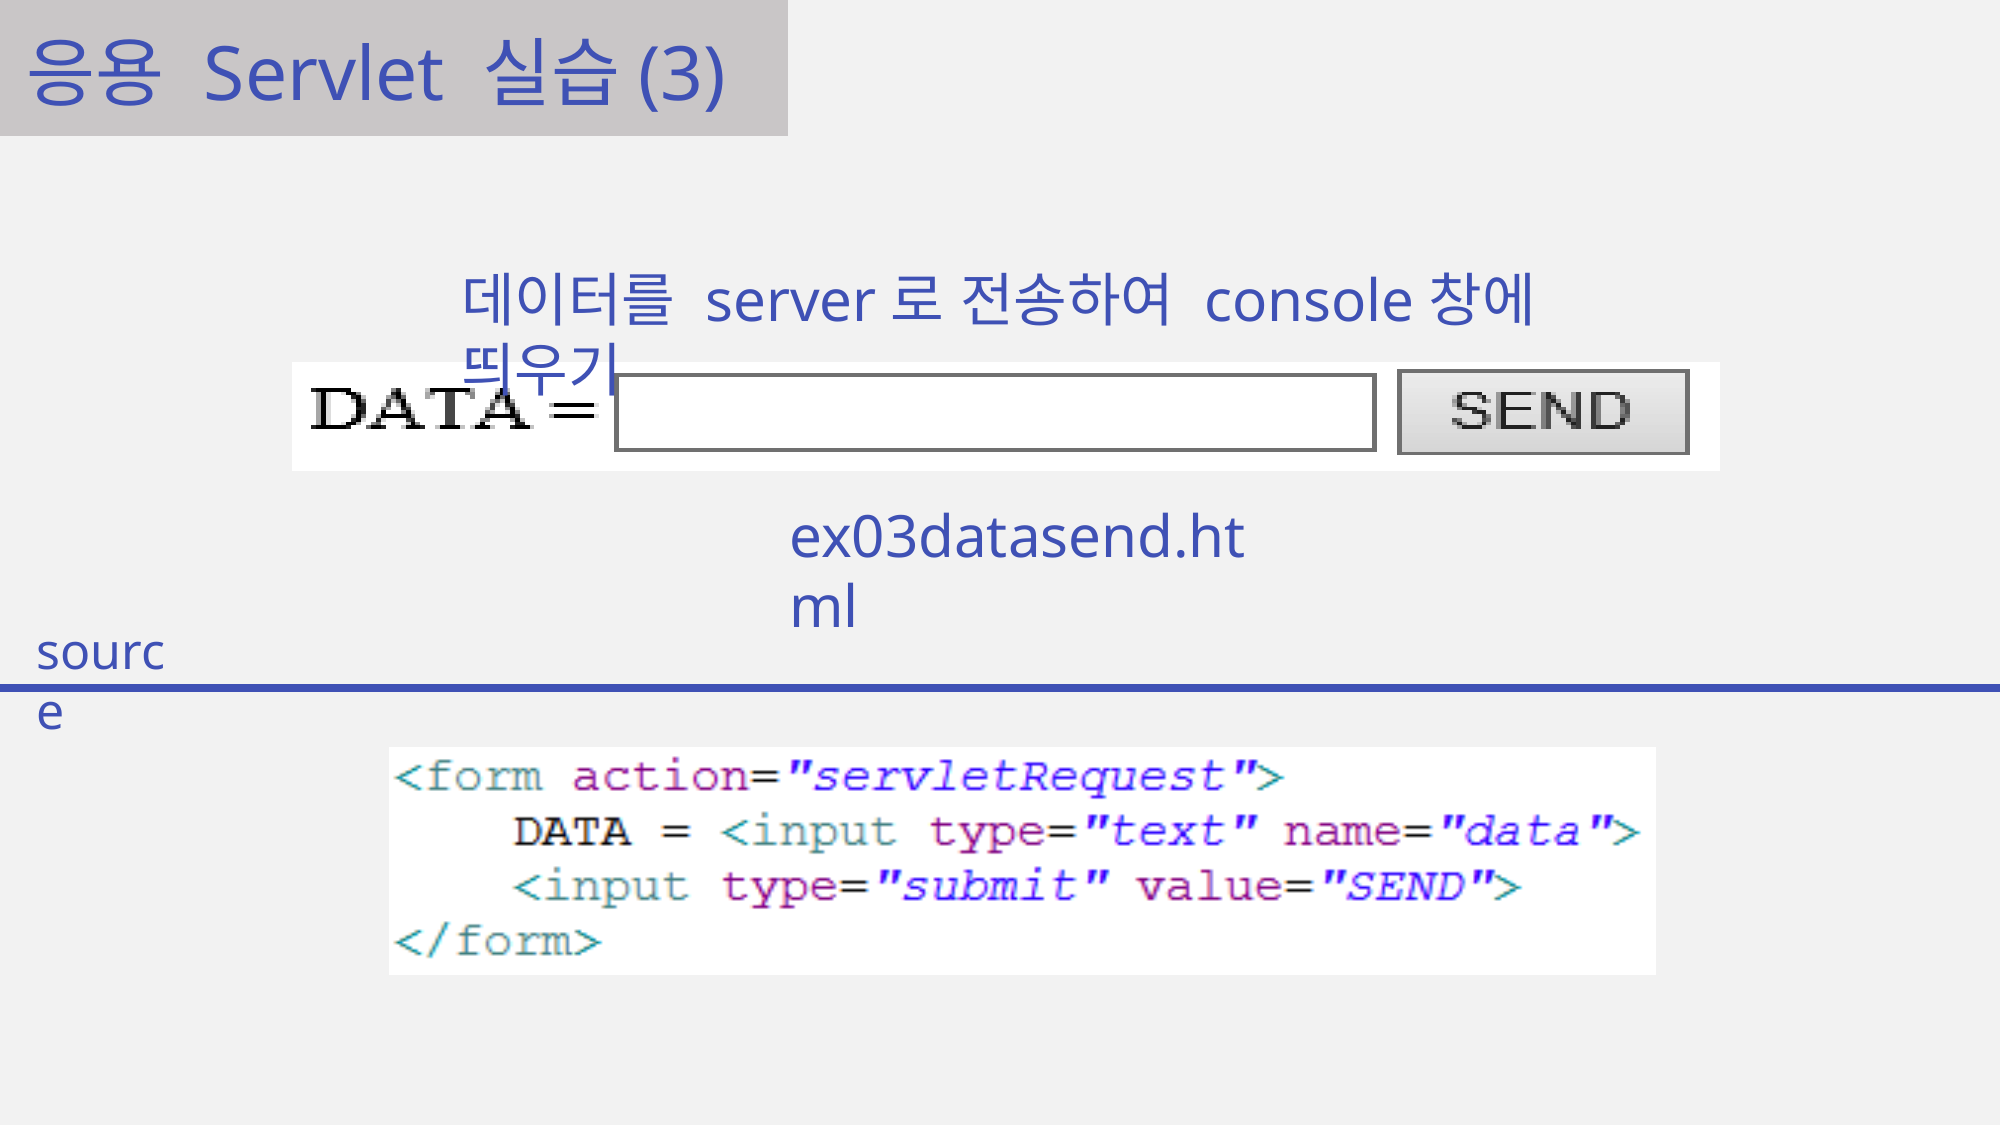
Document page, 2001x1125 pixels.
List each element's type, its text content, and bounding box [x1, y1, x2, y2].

picture [389, 747, 1656, 975]
text_box source [21, 689, 208, 747]
text_box 데이터를 server로 전송하여 console창에 띄우기 [446, 255, 1566, 362]
text_box 응용 Servlet 실습(3) [12, 18, 788, 124]
text_box source [21, 612, 208, 688]
text_box ex03datasend.html [774, 491, 1290, 647]
text_box [0, 0, 789, 137]
picture [292, 362, 1720, 471]
